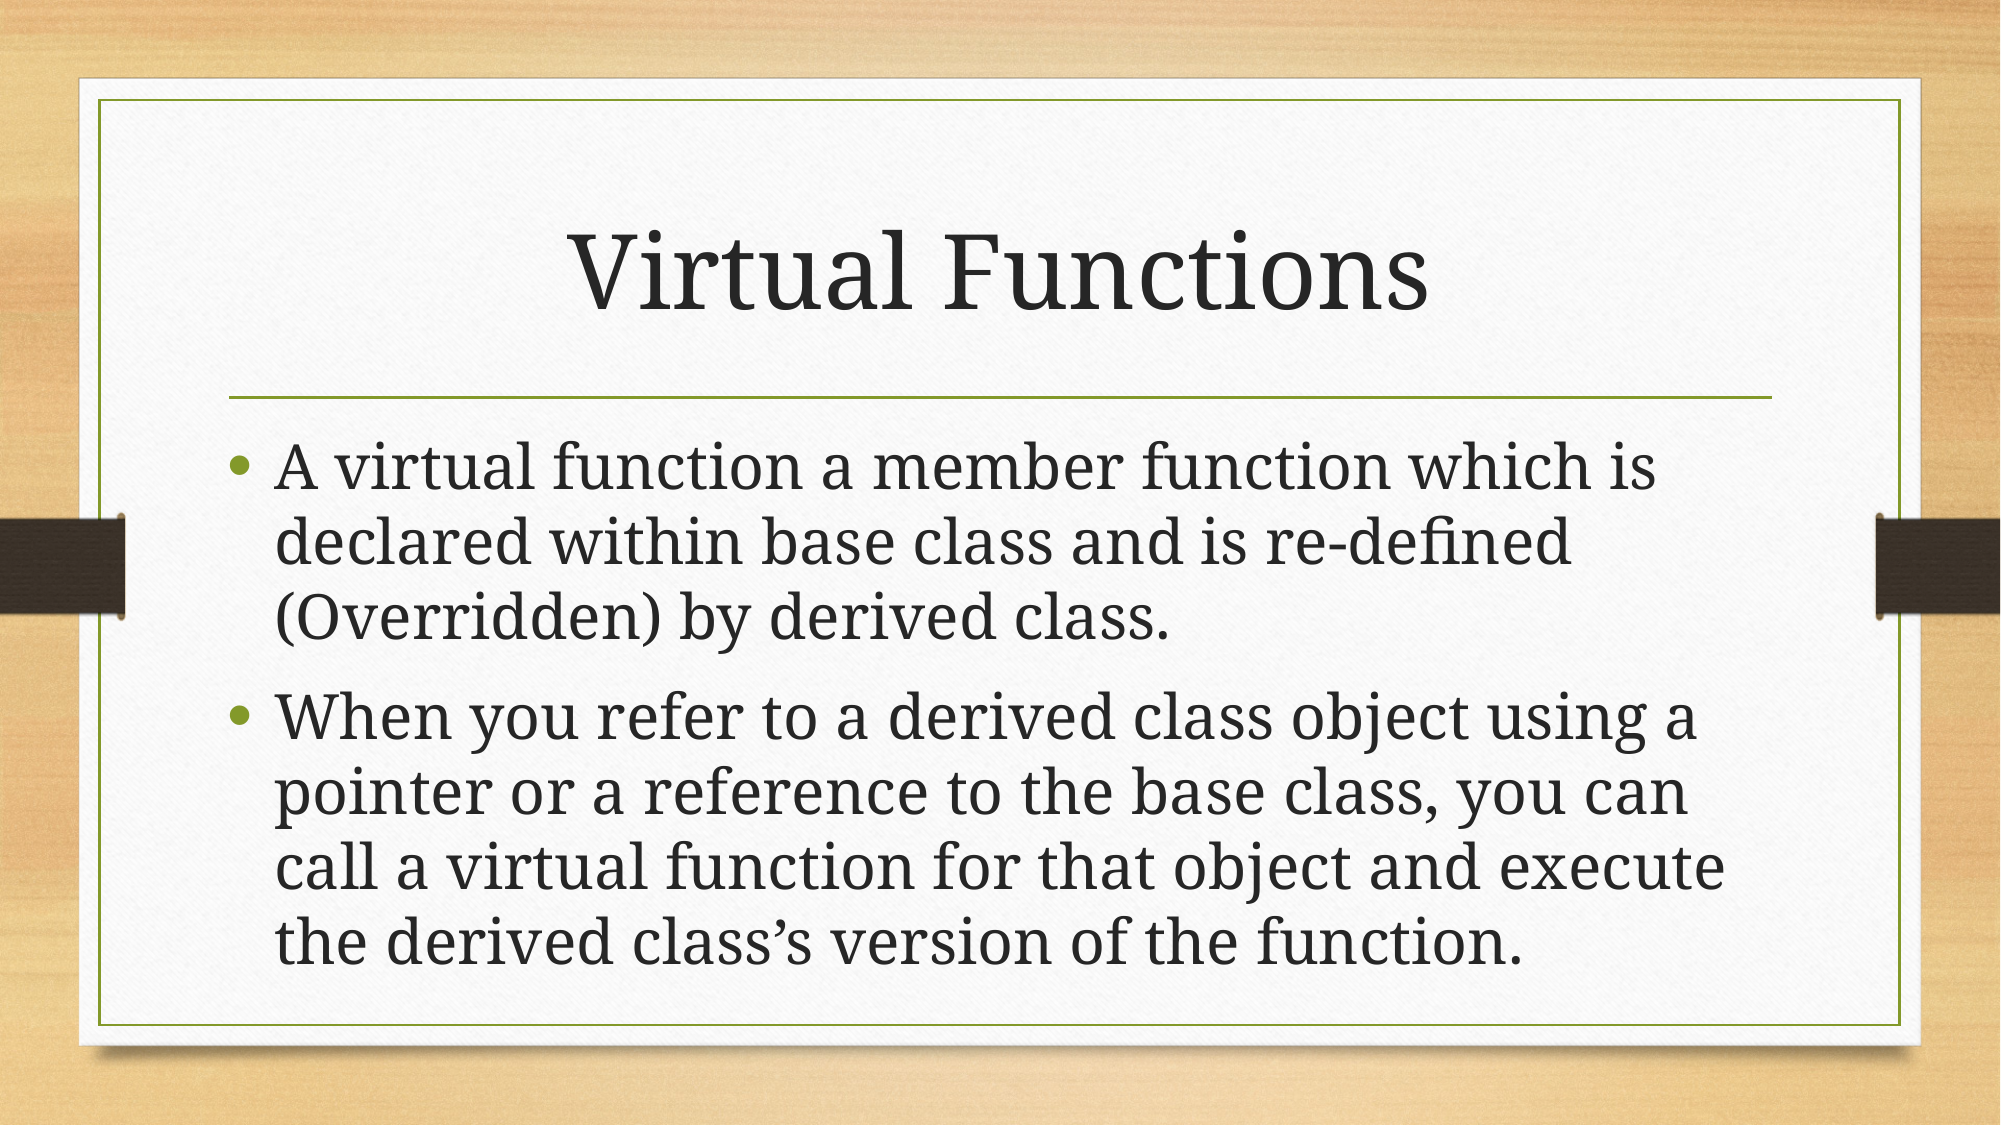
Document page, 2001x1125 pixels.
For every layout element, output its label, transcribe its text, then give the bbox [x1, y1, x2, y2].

title Virtual Functions [212, 161, 1788, 375]
picture [0, 0, 2001, 1125]
list A virtual function a member function which is declared within base class and is re-defined (Overridden) by derived class. When you refer to a derived class object using a pointer or a reference to the base class, you can call a virtual function for that object and execute the derived class’s version of the function. [212, 419, 1788, 964]
